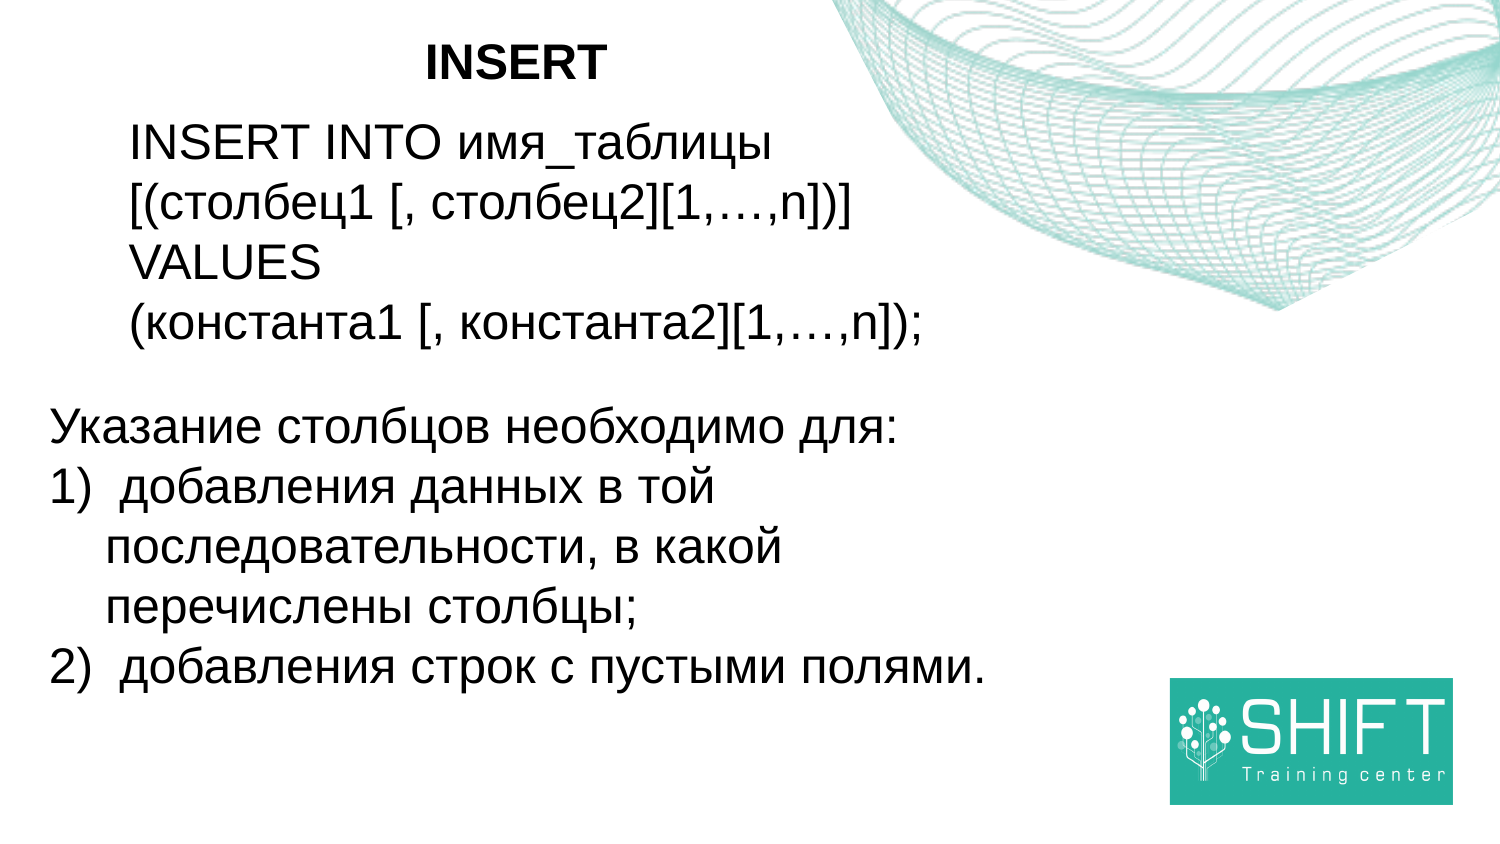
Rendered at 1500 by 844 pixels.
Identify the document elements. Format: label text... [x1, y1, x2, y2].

text_box INSERT [410, 22, 628, 98]
picture [1169, 678, 1453, 805]
text_box Указание столбцов необходимо для: добавления данных в той последовательности, в какой перечислены столбцы; добавления строк с пустыми полями. [34, 385, 1036, 701]
text_box INSERT INTO имя_таблицы [(столбец1 [, столбец2][1,…,n])] VALUES (константа1 [, константа2][1,…,n]); [113, 102, 956, 358]
